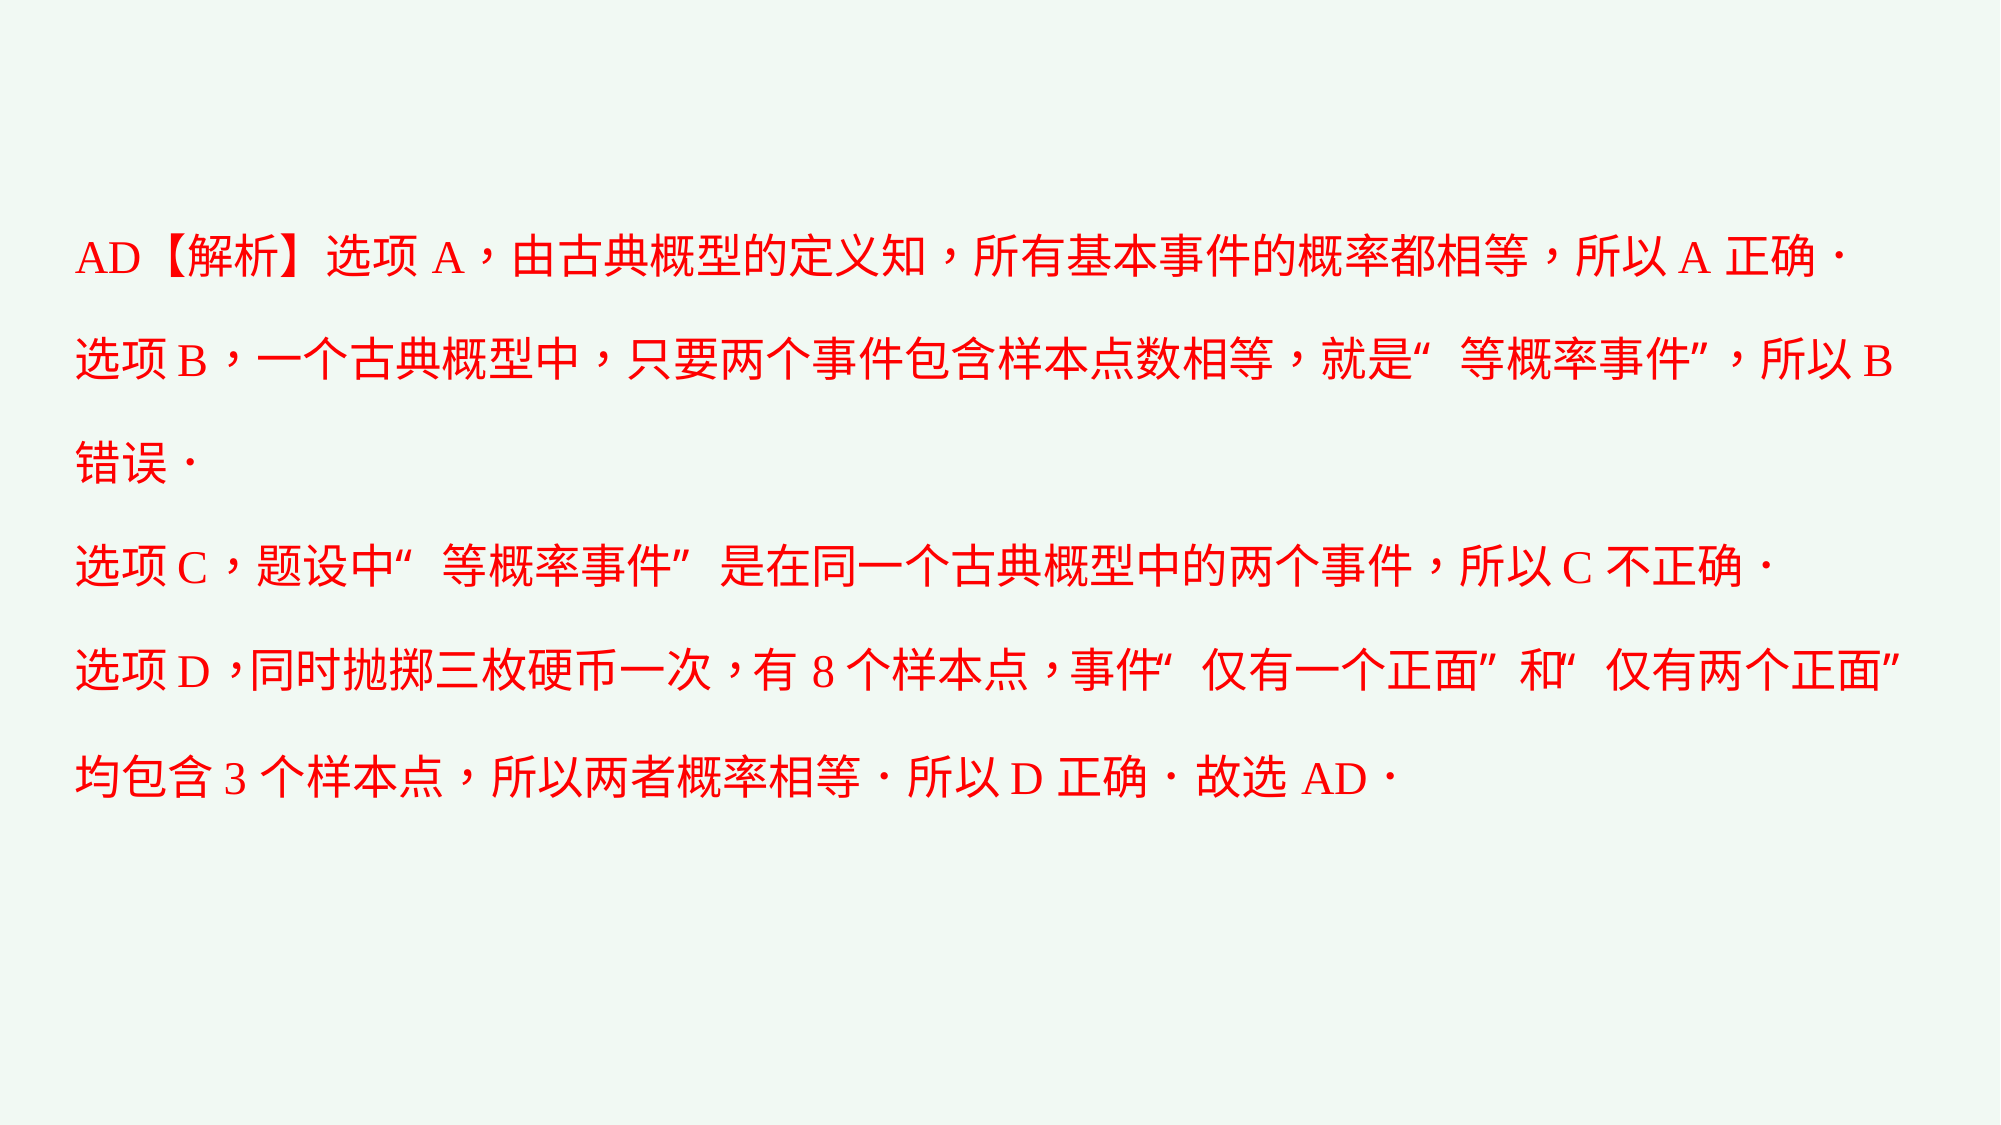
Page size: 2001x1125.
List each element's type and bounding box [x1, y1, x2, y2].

text_box [74, 203, 1907, 934]
